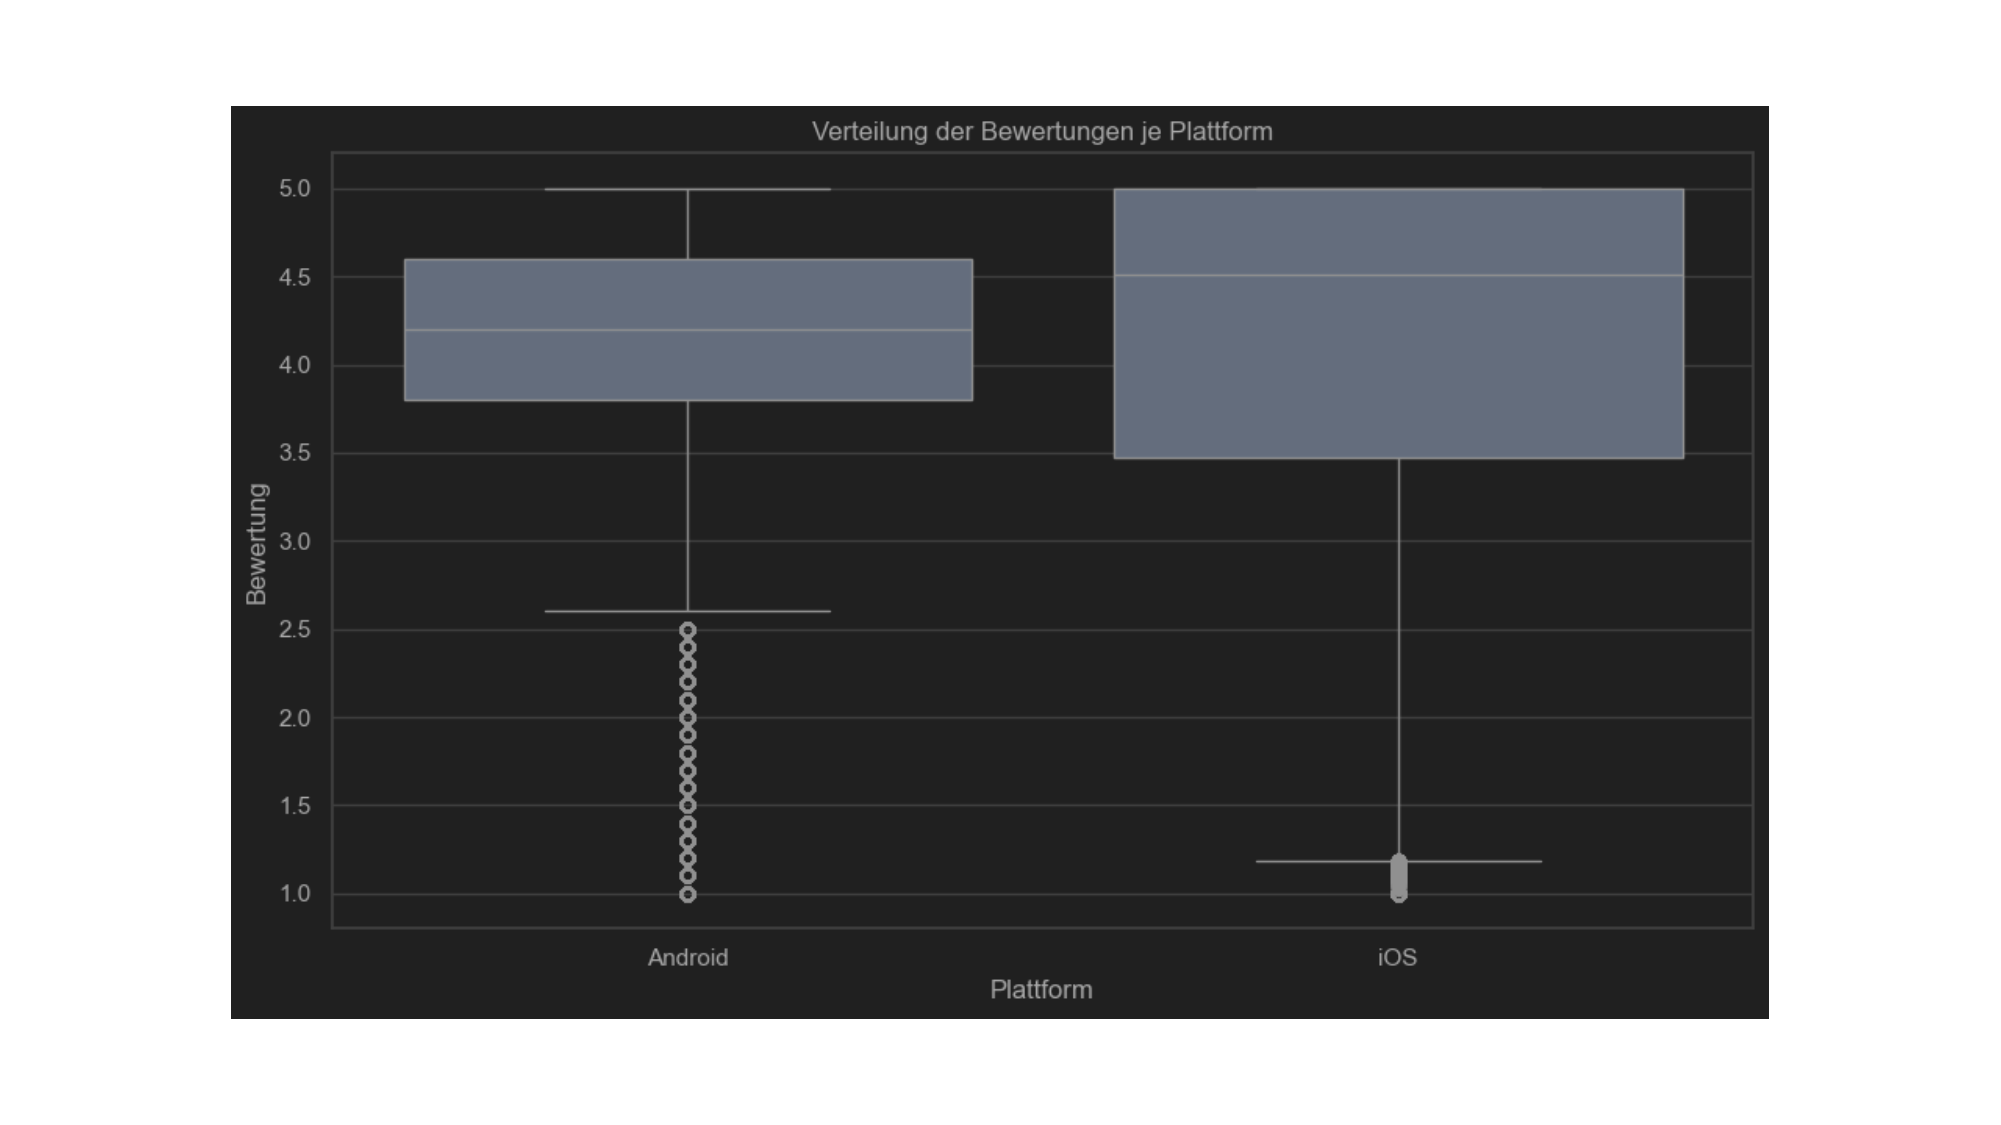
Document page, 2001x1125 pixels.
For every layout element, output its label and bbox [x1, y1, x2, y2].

picture [230, 105, 1770, 1020]
